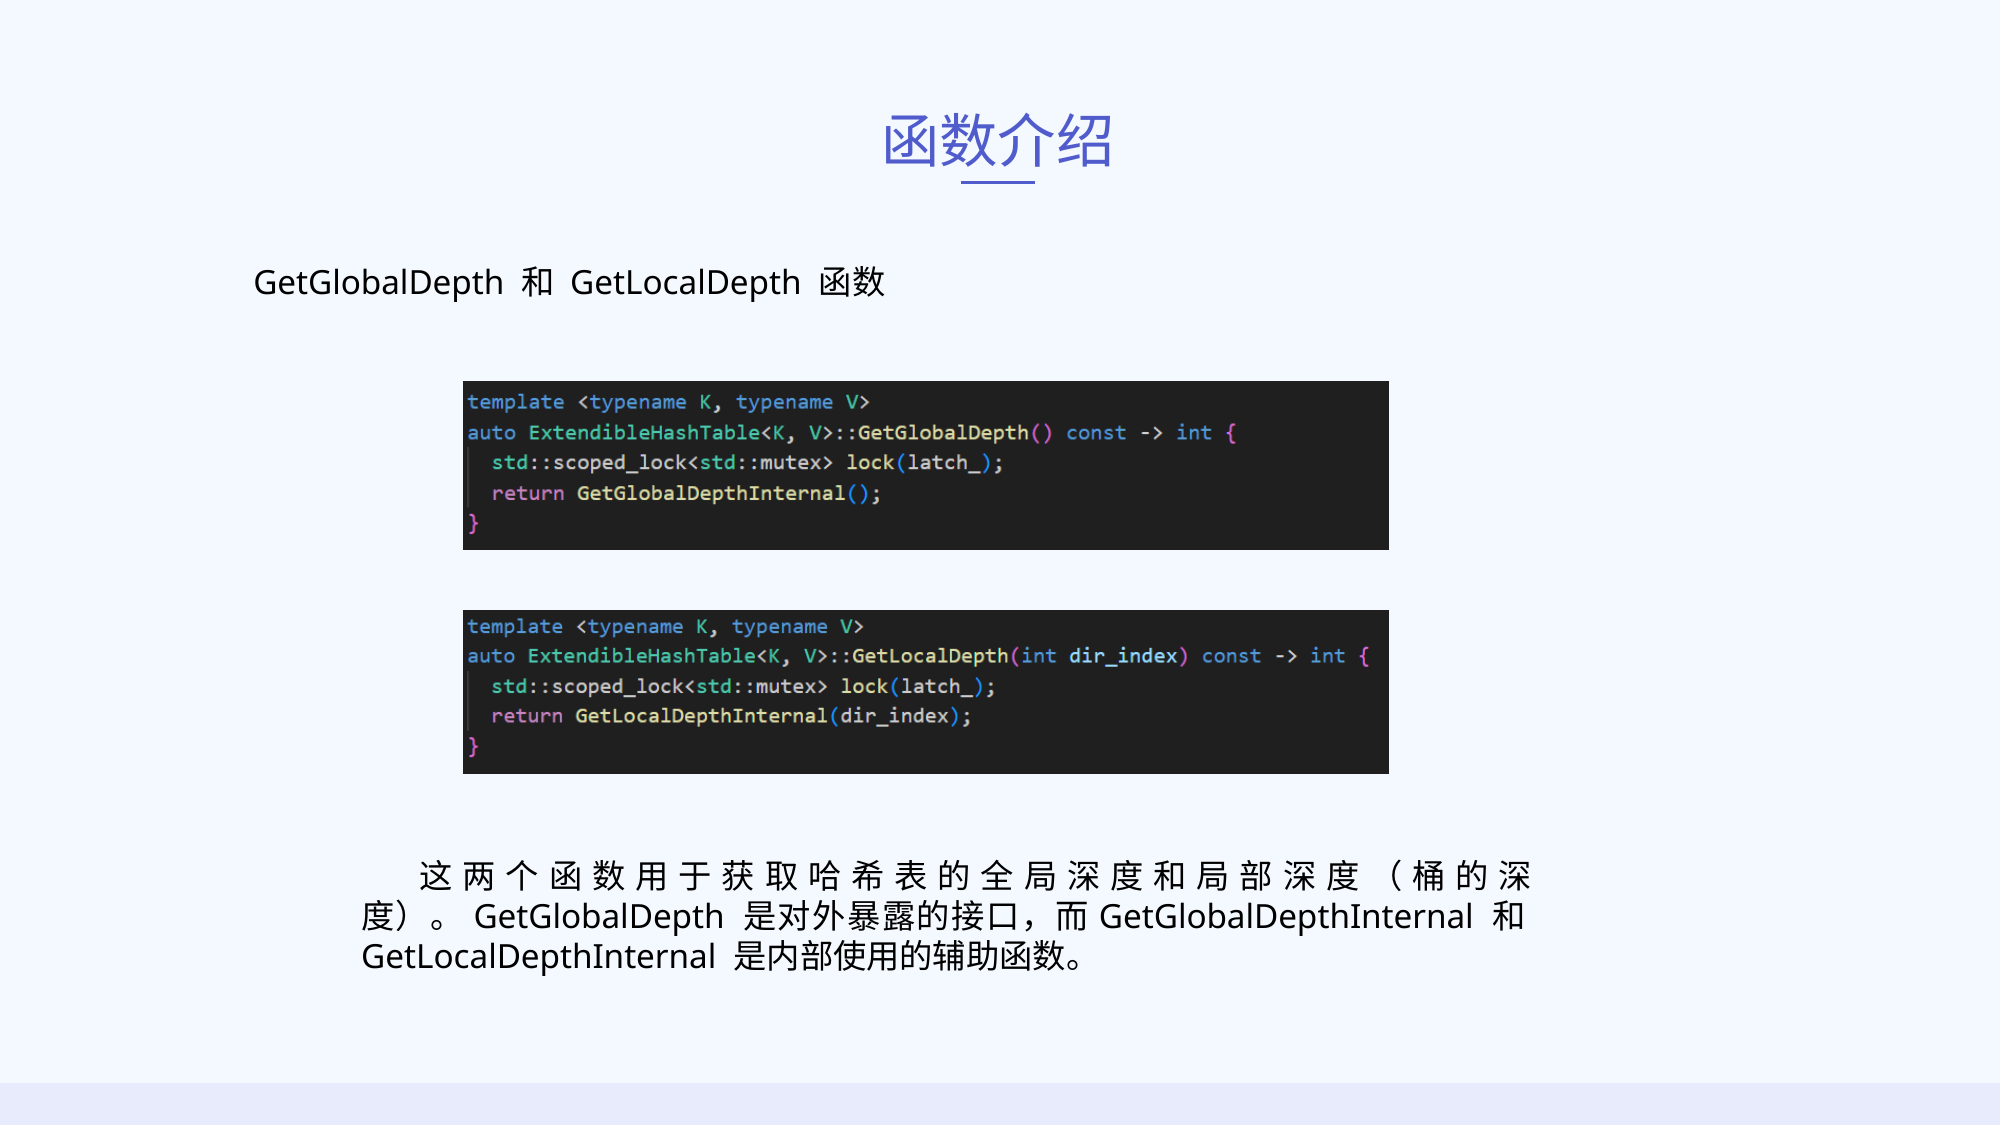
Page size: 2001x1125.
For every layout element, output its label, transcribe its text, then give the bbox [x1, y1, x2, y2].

picture [463, 610, 1389, 774]
text_box GetGlobalDepth 和 GetLocalDepth 函数 [238, 254, 977, 310]
text_box 函数介绍 [866, 96, 1130, 182]
text_box 这两个函数用于获取哈希表的全局深度和局部深度（桶的深度）。GetGlobalDepth 是对外暴露的接口，而GetGlobalDepthInternal 和GetLocalDepthInternal 是内部使用的辅助函数。 [302, 847, 1549, 983]
picture [463, 381, 1389, 551]
